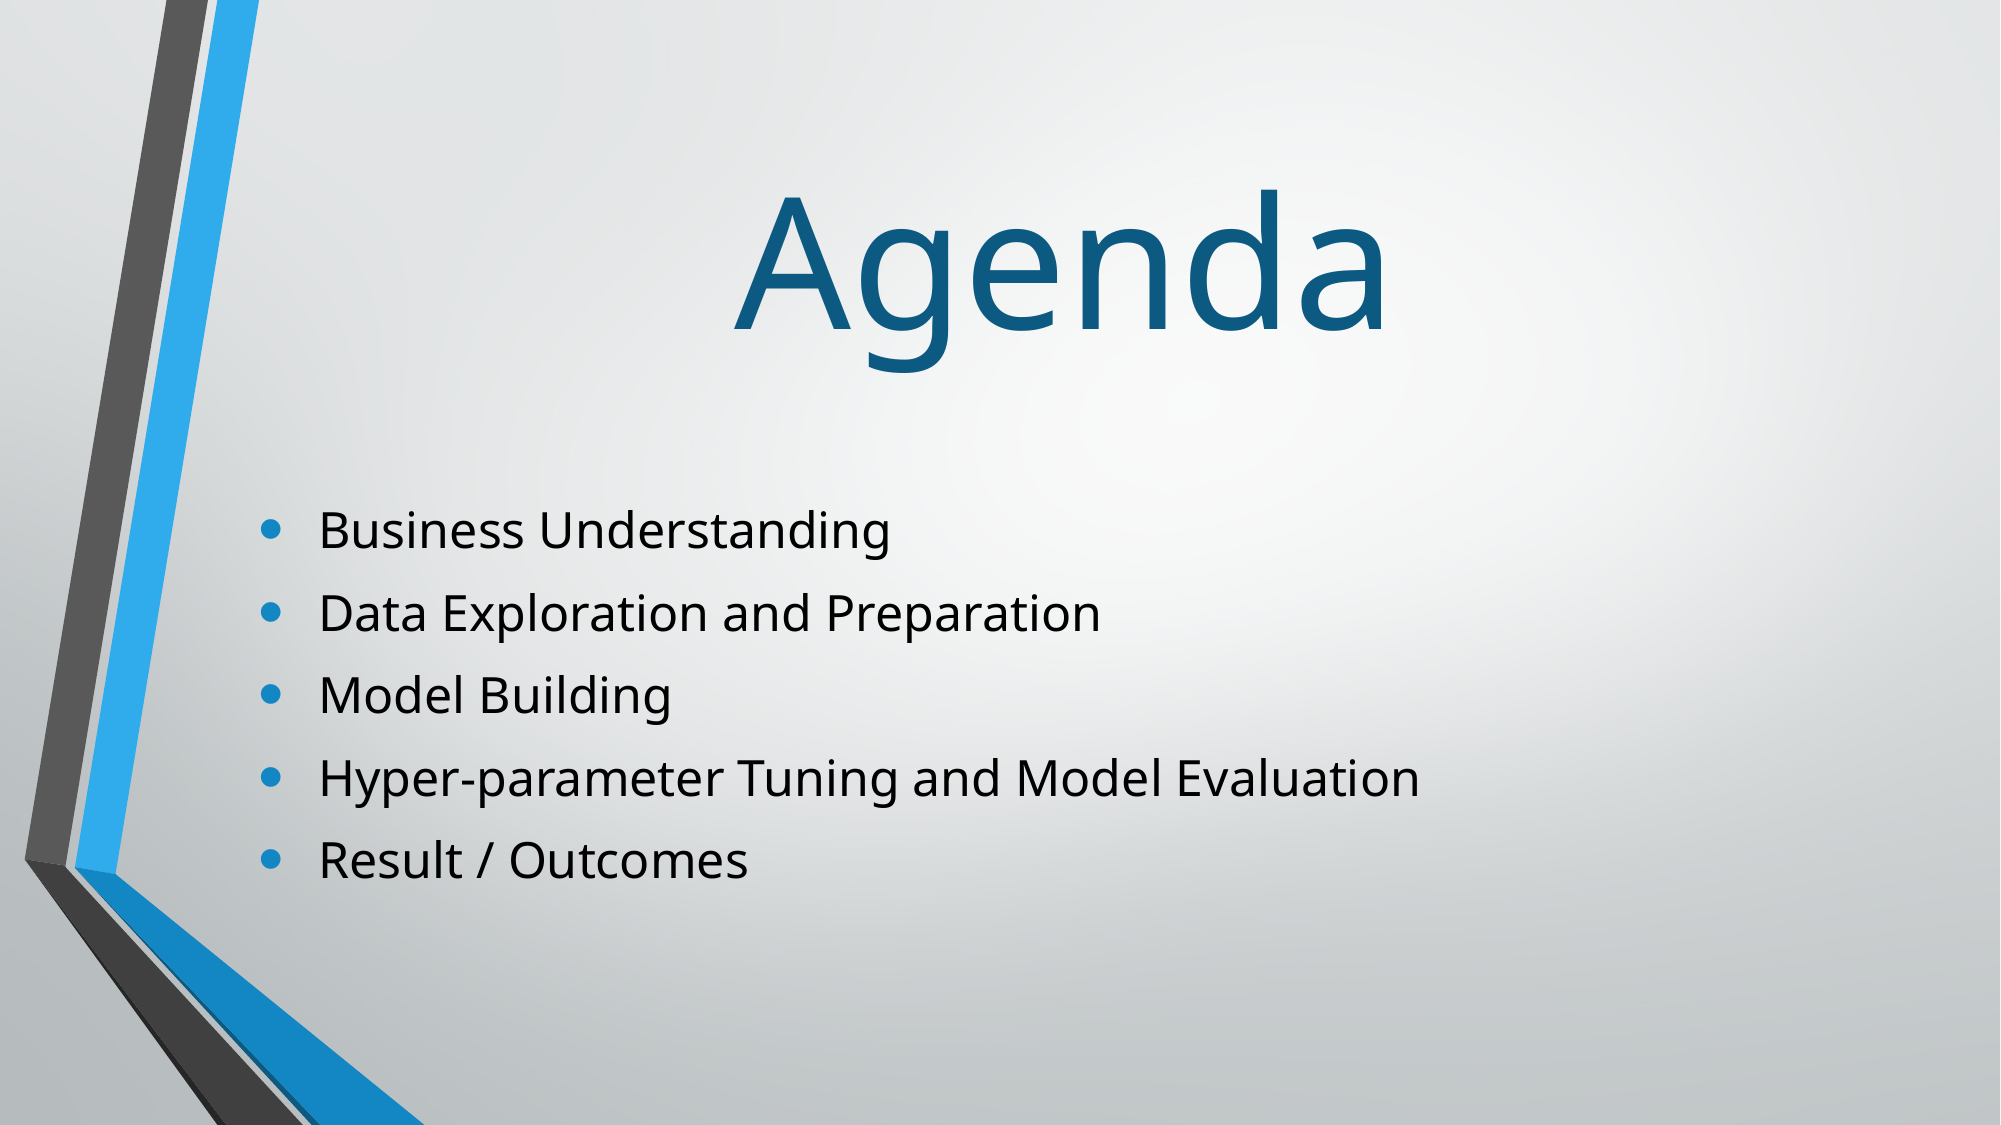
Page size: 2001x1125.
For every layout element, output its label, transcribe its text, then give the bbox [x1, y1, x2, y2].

title Agenda [243, 112, 1887, 400]
list Business Understanding Data Exploration and Preparation Model Building Hyper-parameter Tuning and Model Evaluation Result / Outcomes [243, 437, 1887, 950]
